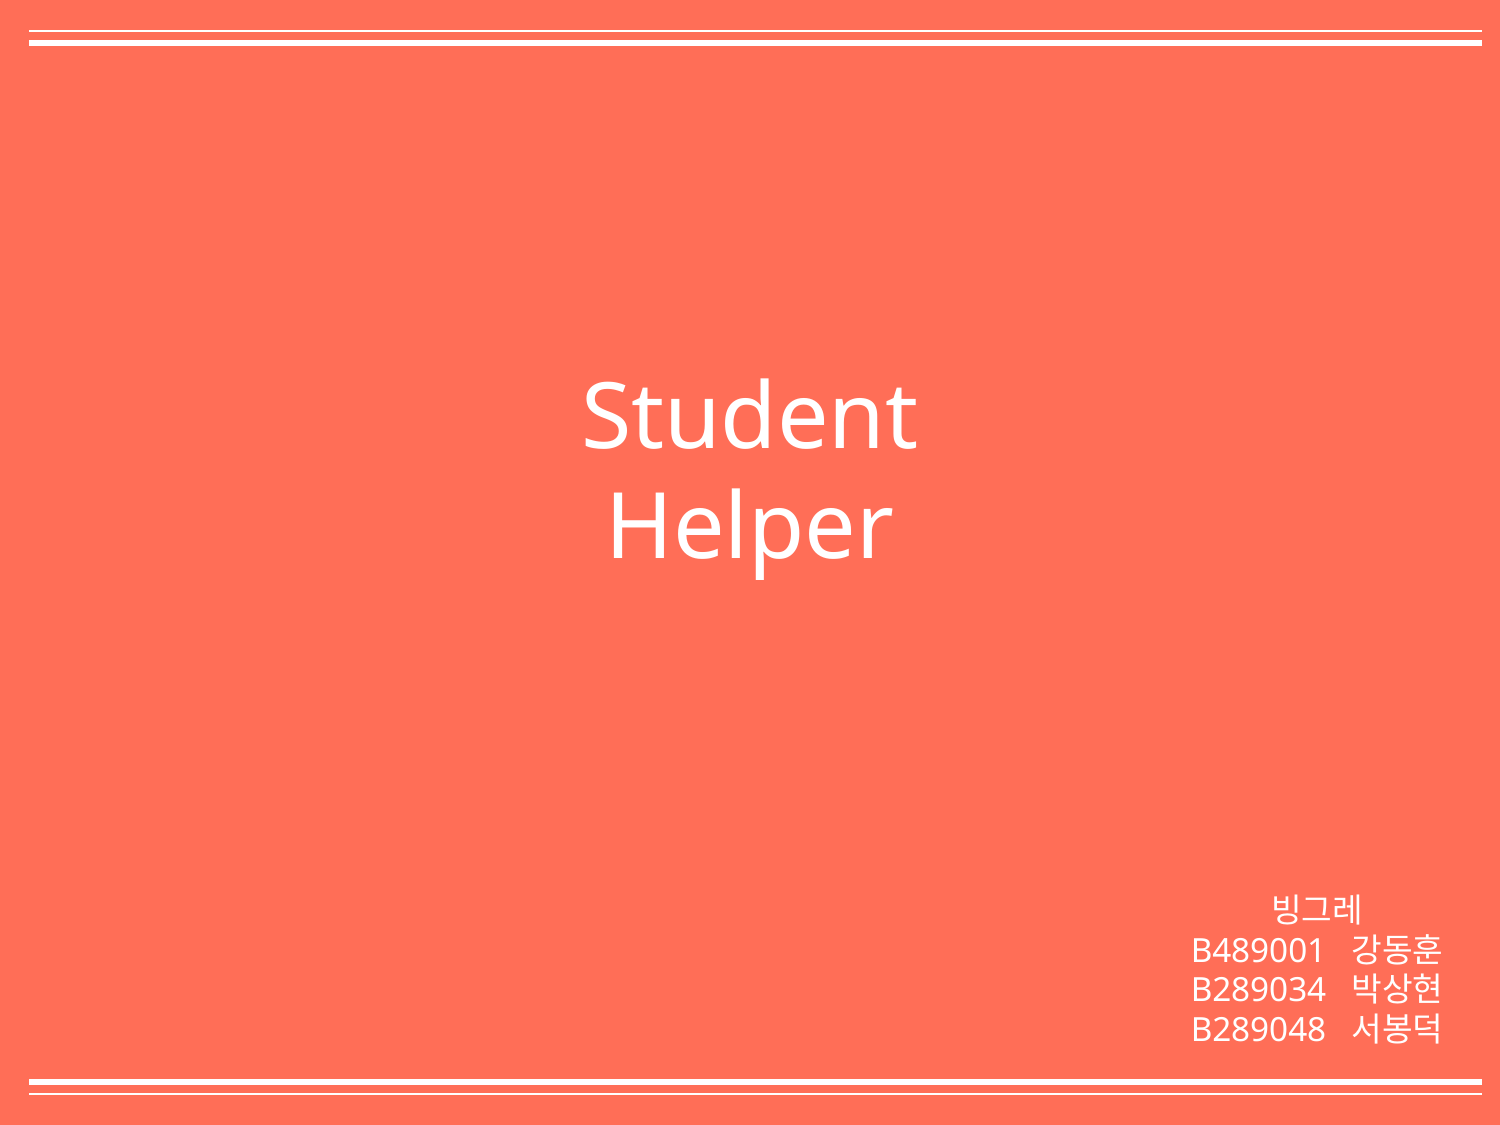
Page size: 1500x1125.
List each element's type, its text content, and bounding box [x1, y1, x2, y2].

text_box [29, 30, 1483, 43]
text_box 빙그레 B489001 강동훈 B289034 박상현 B289048 서봉덕 [1104, 881, 1500, 1056]
text_box [0, 0, 1500, 1125]
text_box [29, 1081, 1483, 1095]
text_box Student Helper [496, 349, 1004, 585]
